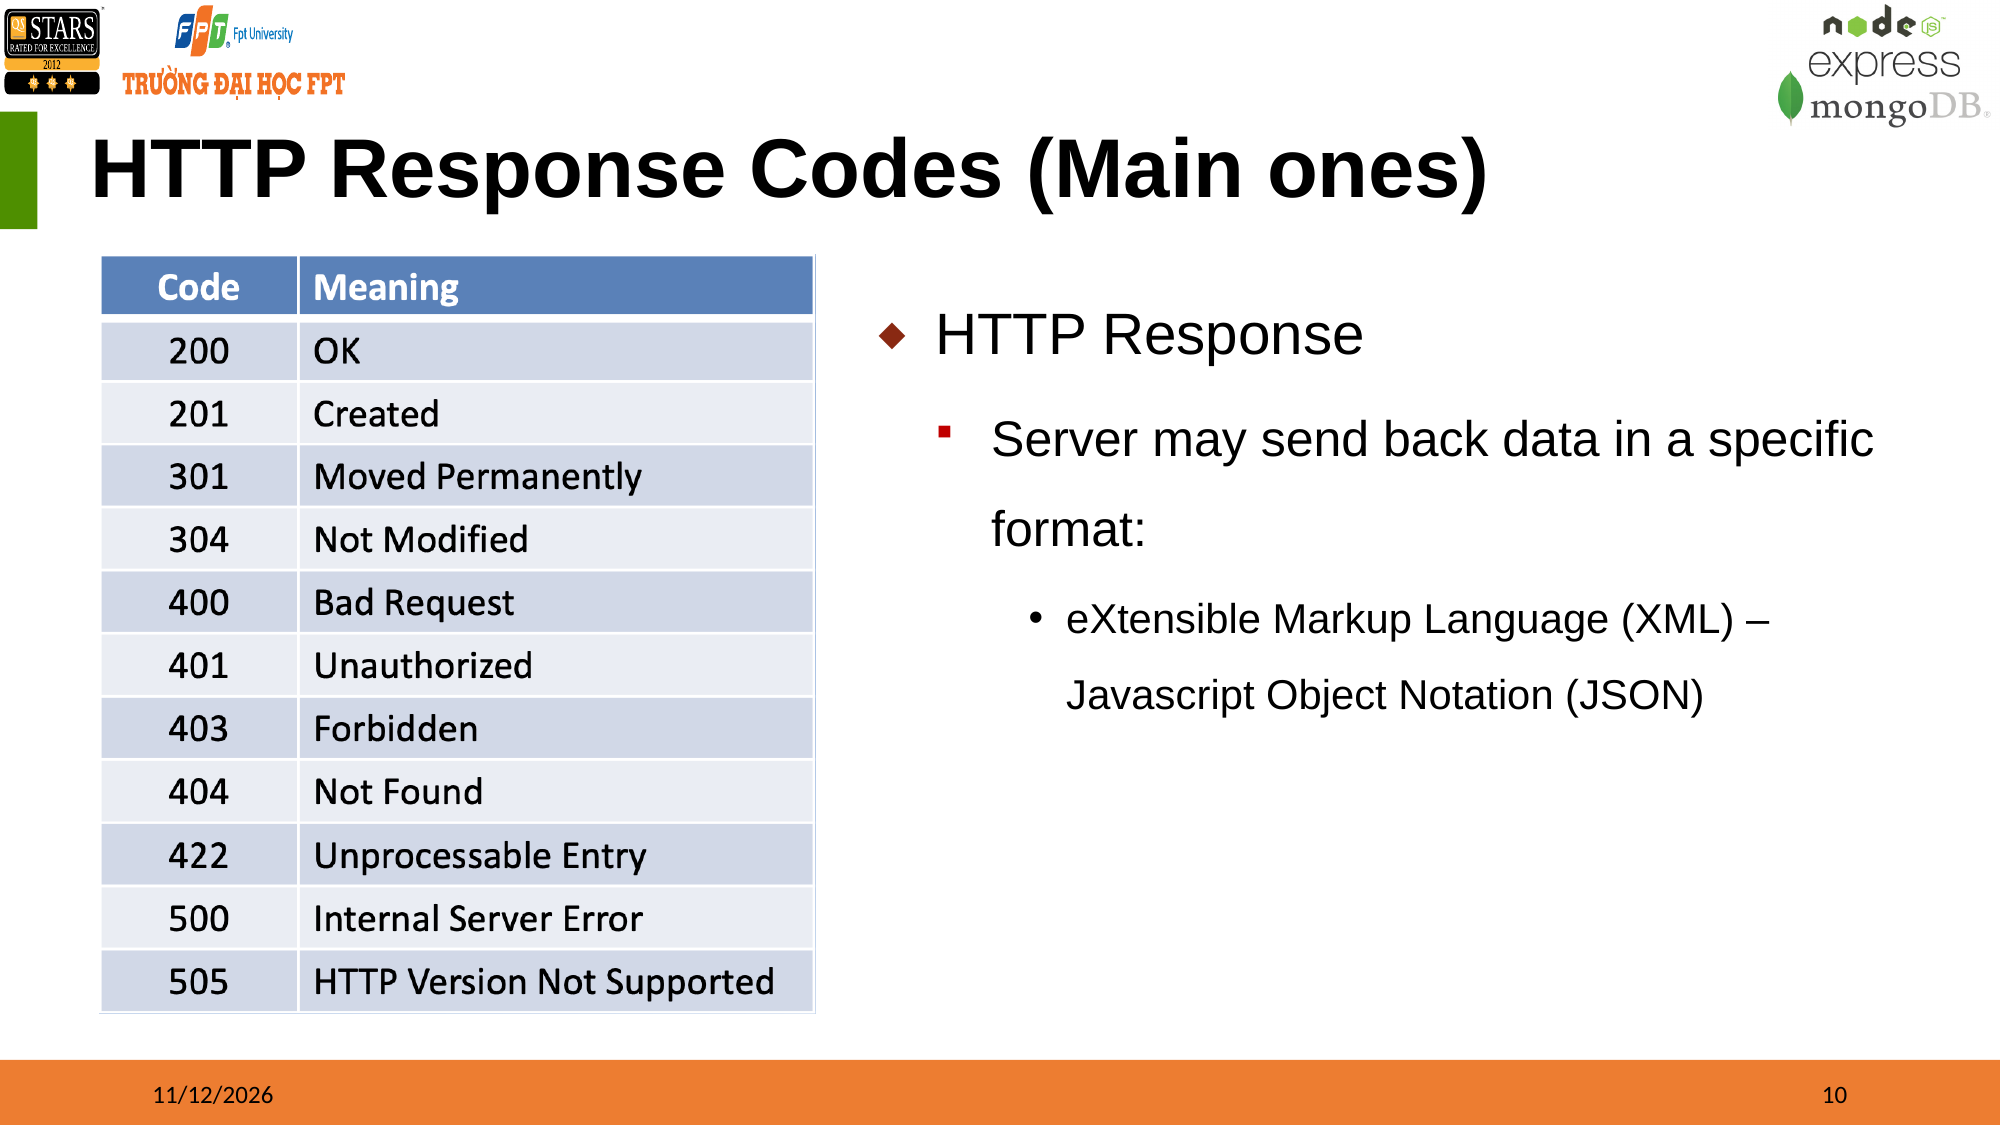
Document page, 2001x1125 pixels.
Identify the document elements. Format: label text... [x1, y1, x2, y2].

text_box HTTP Response Server may send back data in a specific format: eXtensible Markup Language (XML) – Javascript Object Notation (JSON) [863, 254, 1916, 1014]
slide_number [137, 1063, 588, 1124]
picture [1768, 0, 2000, 130]
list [99, 254, 816, 1014]
slide_number 10 [1412, 1063, 1863, 1124]
title HTTP Response Codes (Main ones) [37, 111, 1978, 230]
